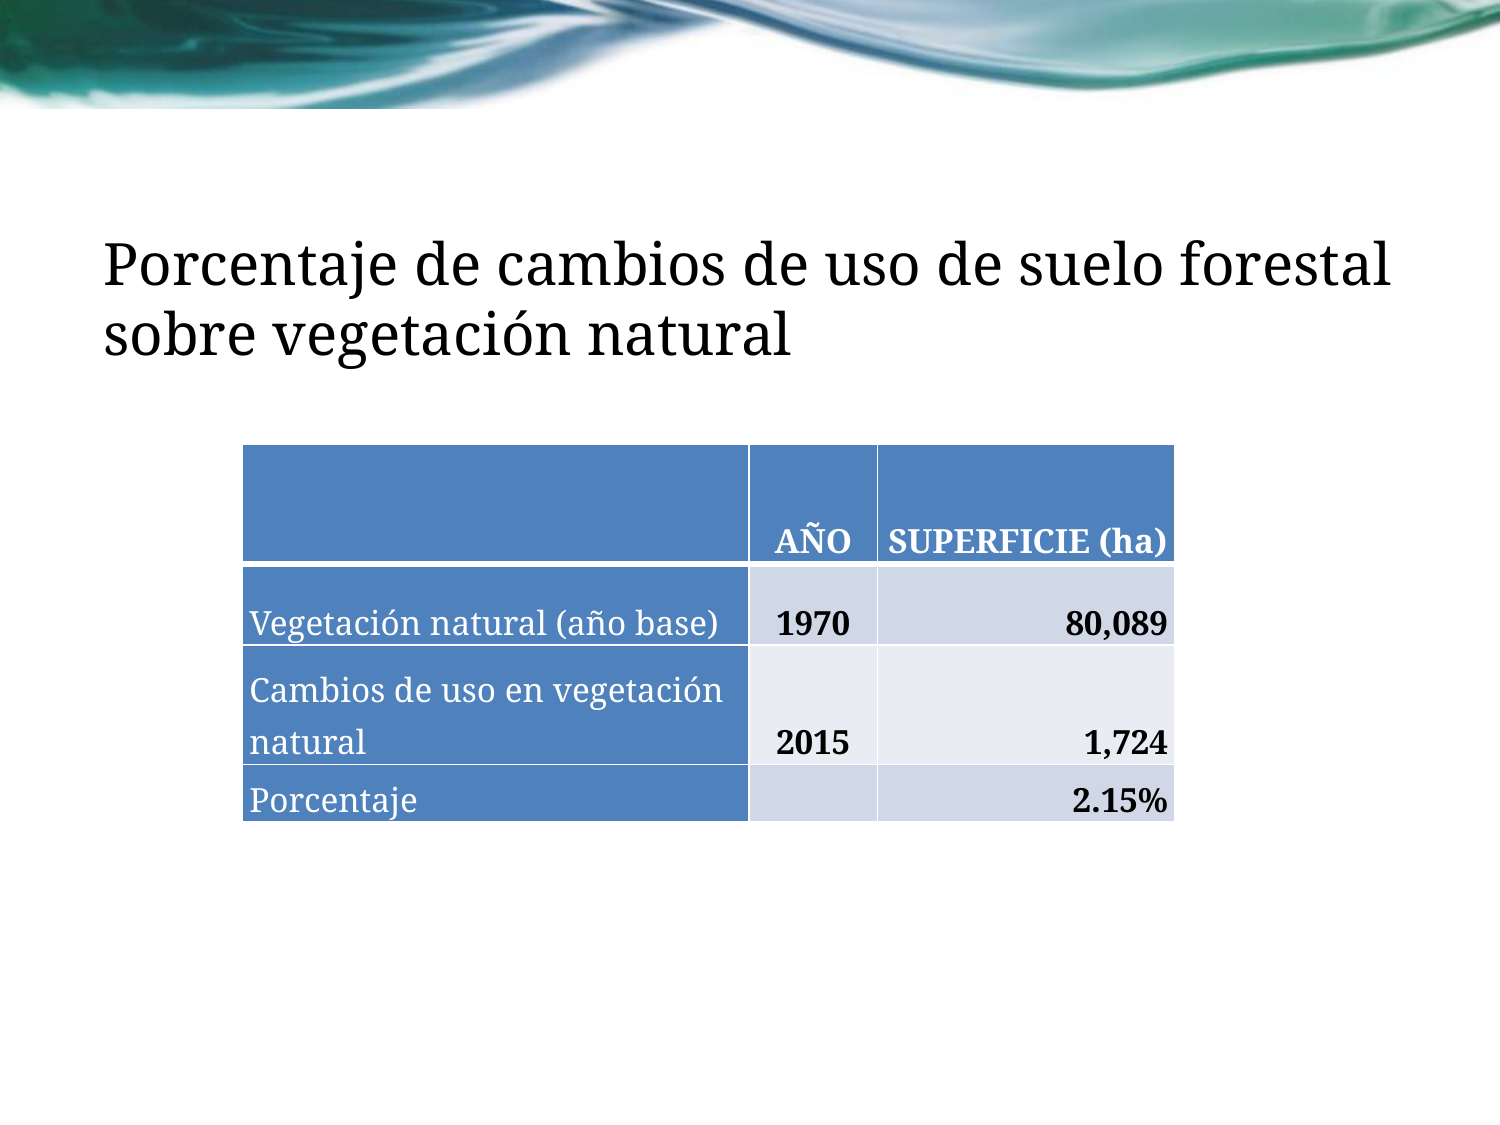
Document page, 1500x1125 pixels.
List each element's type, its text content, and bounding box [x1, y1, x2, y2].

table_cell 1,724 [878, 646, 1174, 764]
table_cell 1970 [750, 567, 877, 644]
picture [0, 0, 1500, 109]
table_cell Vegetación natural (año base) [243, 567, 748, 644]
table_cell [750, 765, 877, 821]
table_header AÑO [750, 445, 877, 561]
table_cell Cambios de uso en vegetación natural [243, 646, 748, 764]
table_cell 80,089 [878, 567, 1174, 644]
table_header [243, 445, 748, 561]
table_header SUPERFICIE (ha) [878, 445, 1174, 561]
table_cell 2015 [750, 646, 877, 764]
title Porcentaje de cambios de uso de suelo forestal sobre vegetación natural [88, 219, 1473, 362]
table_cell 2.15% [878, 765, 1174, 821]
table_cell Porcentaje [243, 765, 748, 821]
